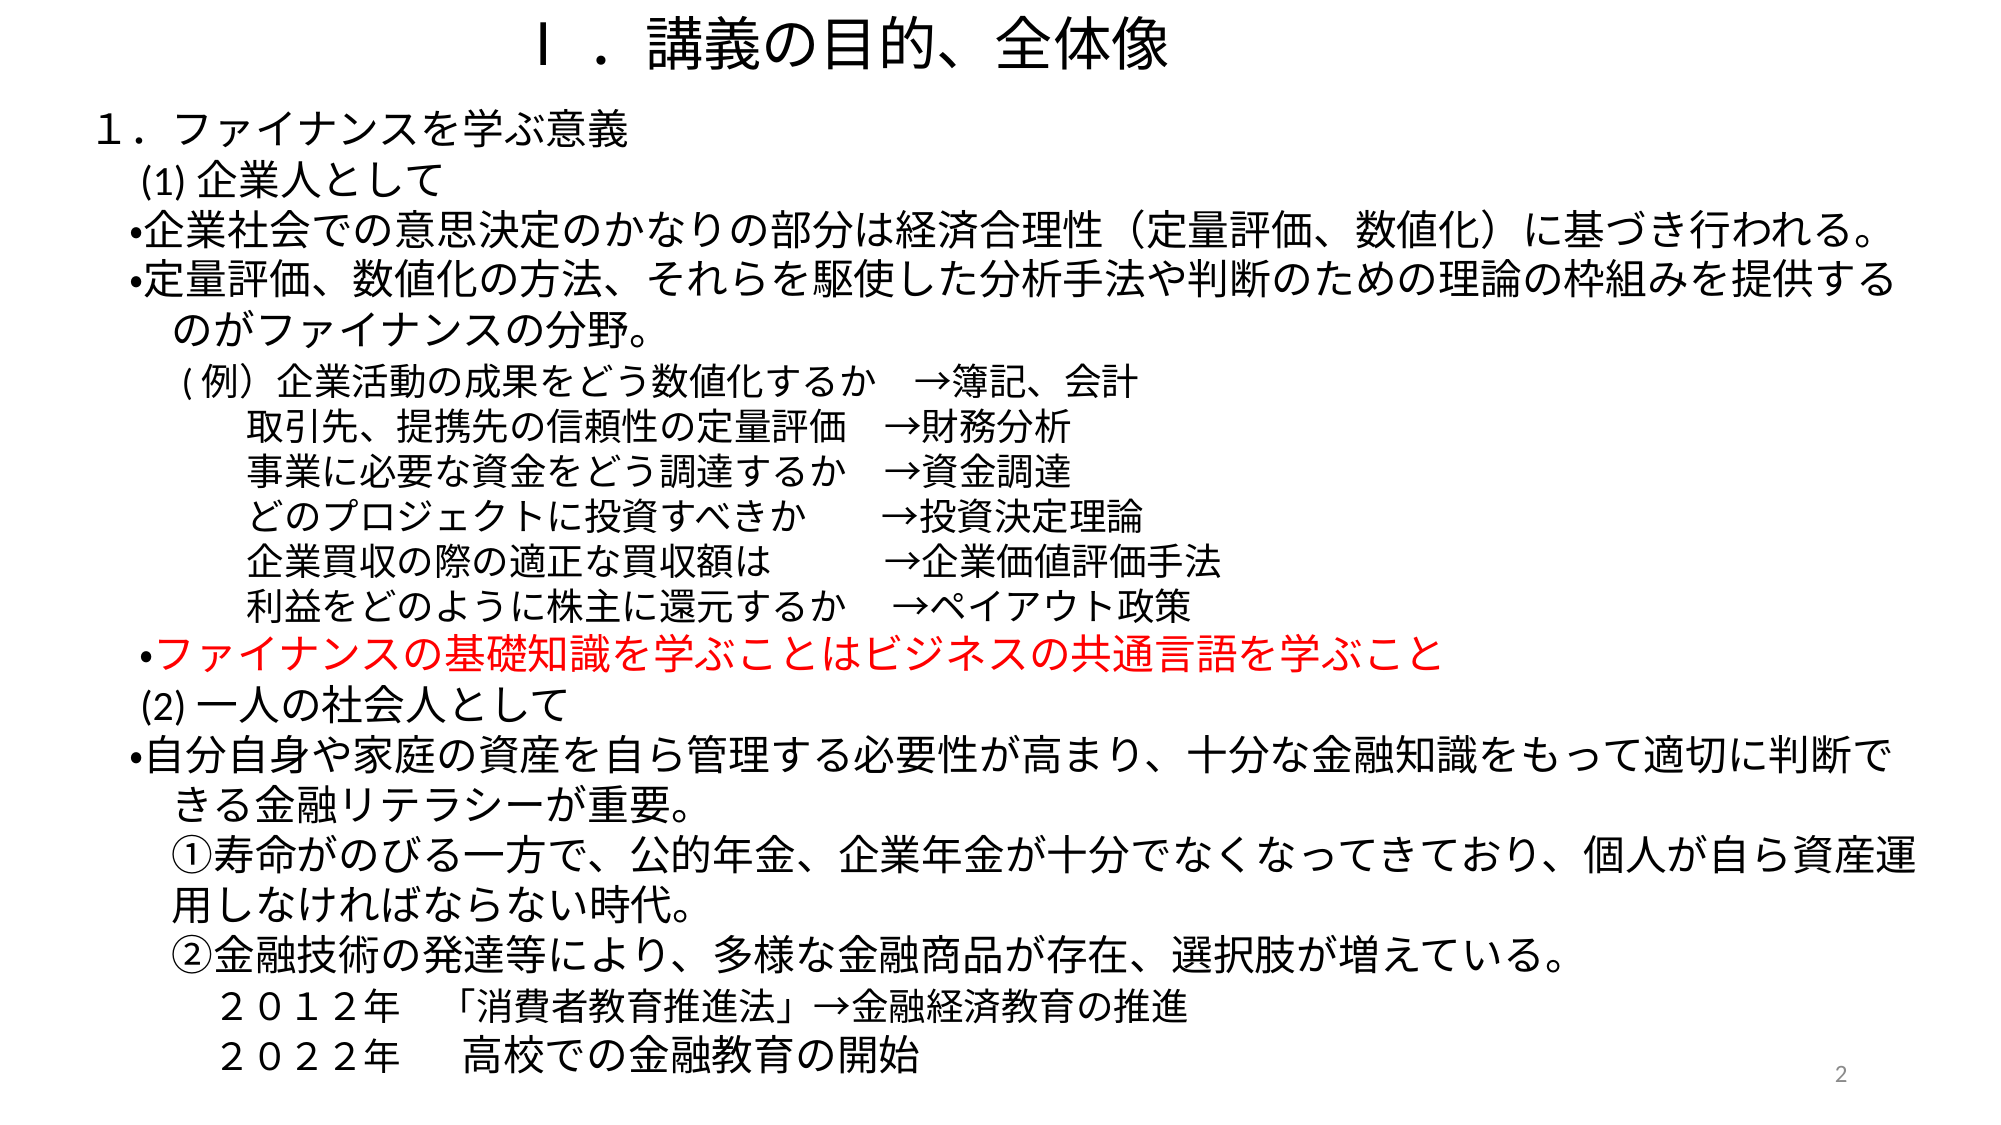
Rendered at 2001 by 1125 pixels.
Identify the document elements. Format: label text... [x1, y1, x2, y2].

text_box １．ファイナンスを学ぶ意義 (1)企業人として ・企業社会での意思決定のかなりの部分は経済合理性（定量評価、数値化）に基づき行われる。 ・定量評価、数値化の方法、それらを駆使した分析手法や判断のための理論の枠組みを提供する のがファイナンスの分野。 (例）企業活動の成果をどう数値化するか →簿記、会計 取引先、提携先の信頼性の定量評価 →財務分析 事業に必要な資金をどう調達するか →資金調達 どのプロジェクトに投資すべきか →投資決定理論 企業買収の際の適正な買収額は →企業価値評価手法 利益をどのように株主に還元するか →ペイアウト政策 ・ファイナンスの基礎知識を学ぶことはビジネスの共通言語を学ぶこと (2)一人の社会人として ・自分自身や家庭の資産を自ら管理する必要性が高まり、十分な金融知識をもって適切に判断で きる金融リテラシーが重要。 ①寿命がのびる一方で、公的年金、企業年金が十分でなくなってきており、個人が自ら資産運 用しなければならない時代。 ②金融技術の発達等により、多様な金融商品が存在、選択肢が増えている。 ２０１２年 「消費者教育推進法」→金融経済教育の推進 ２０２２年 高校での金融教育の開始 [73, 95, 1955, 1125]
text_box Ⅰ．講義の目的、全体像 [500, 0, 1500, 85]
slide_number 2 [1412, 1042, 1863, 1103]
